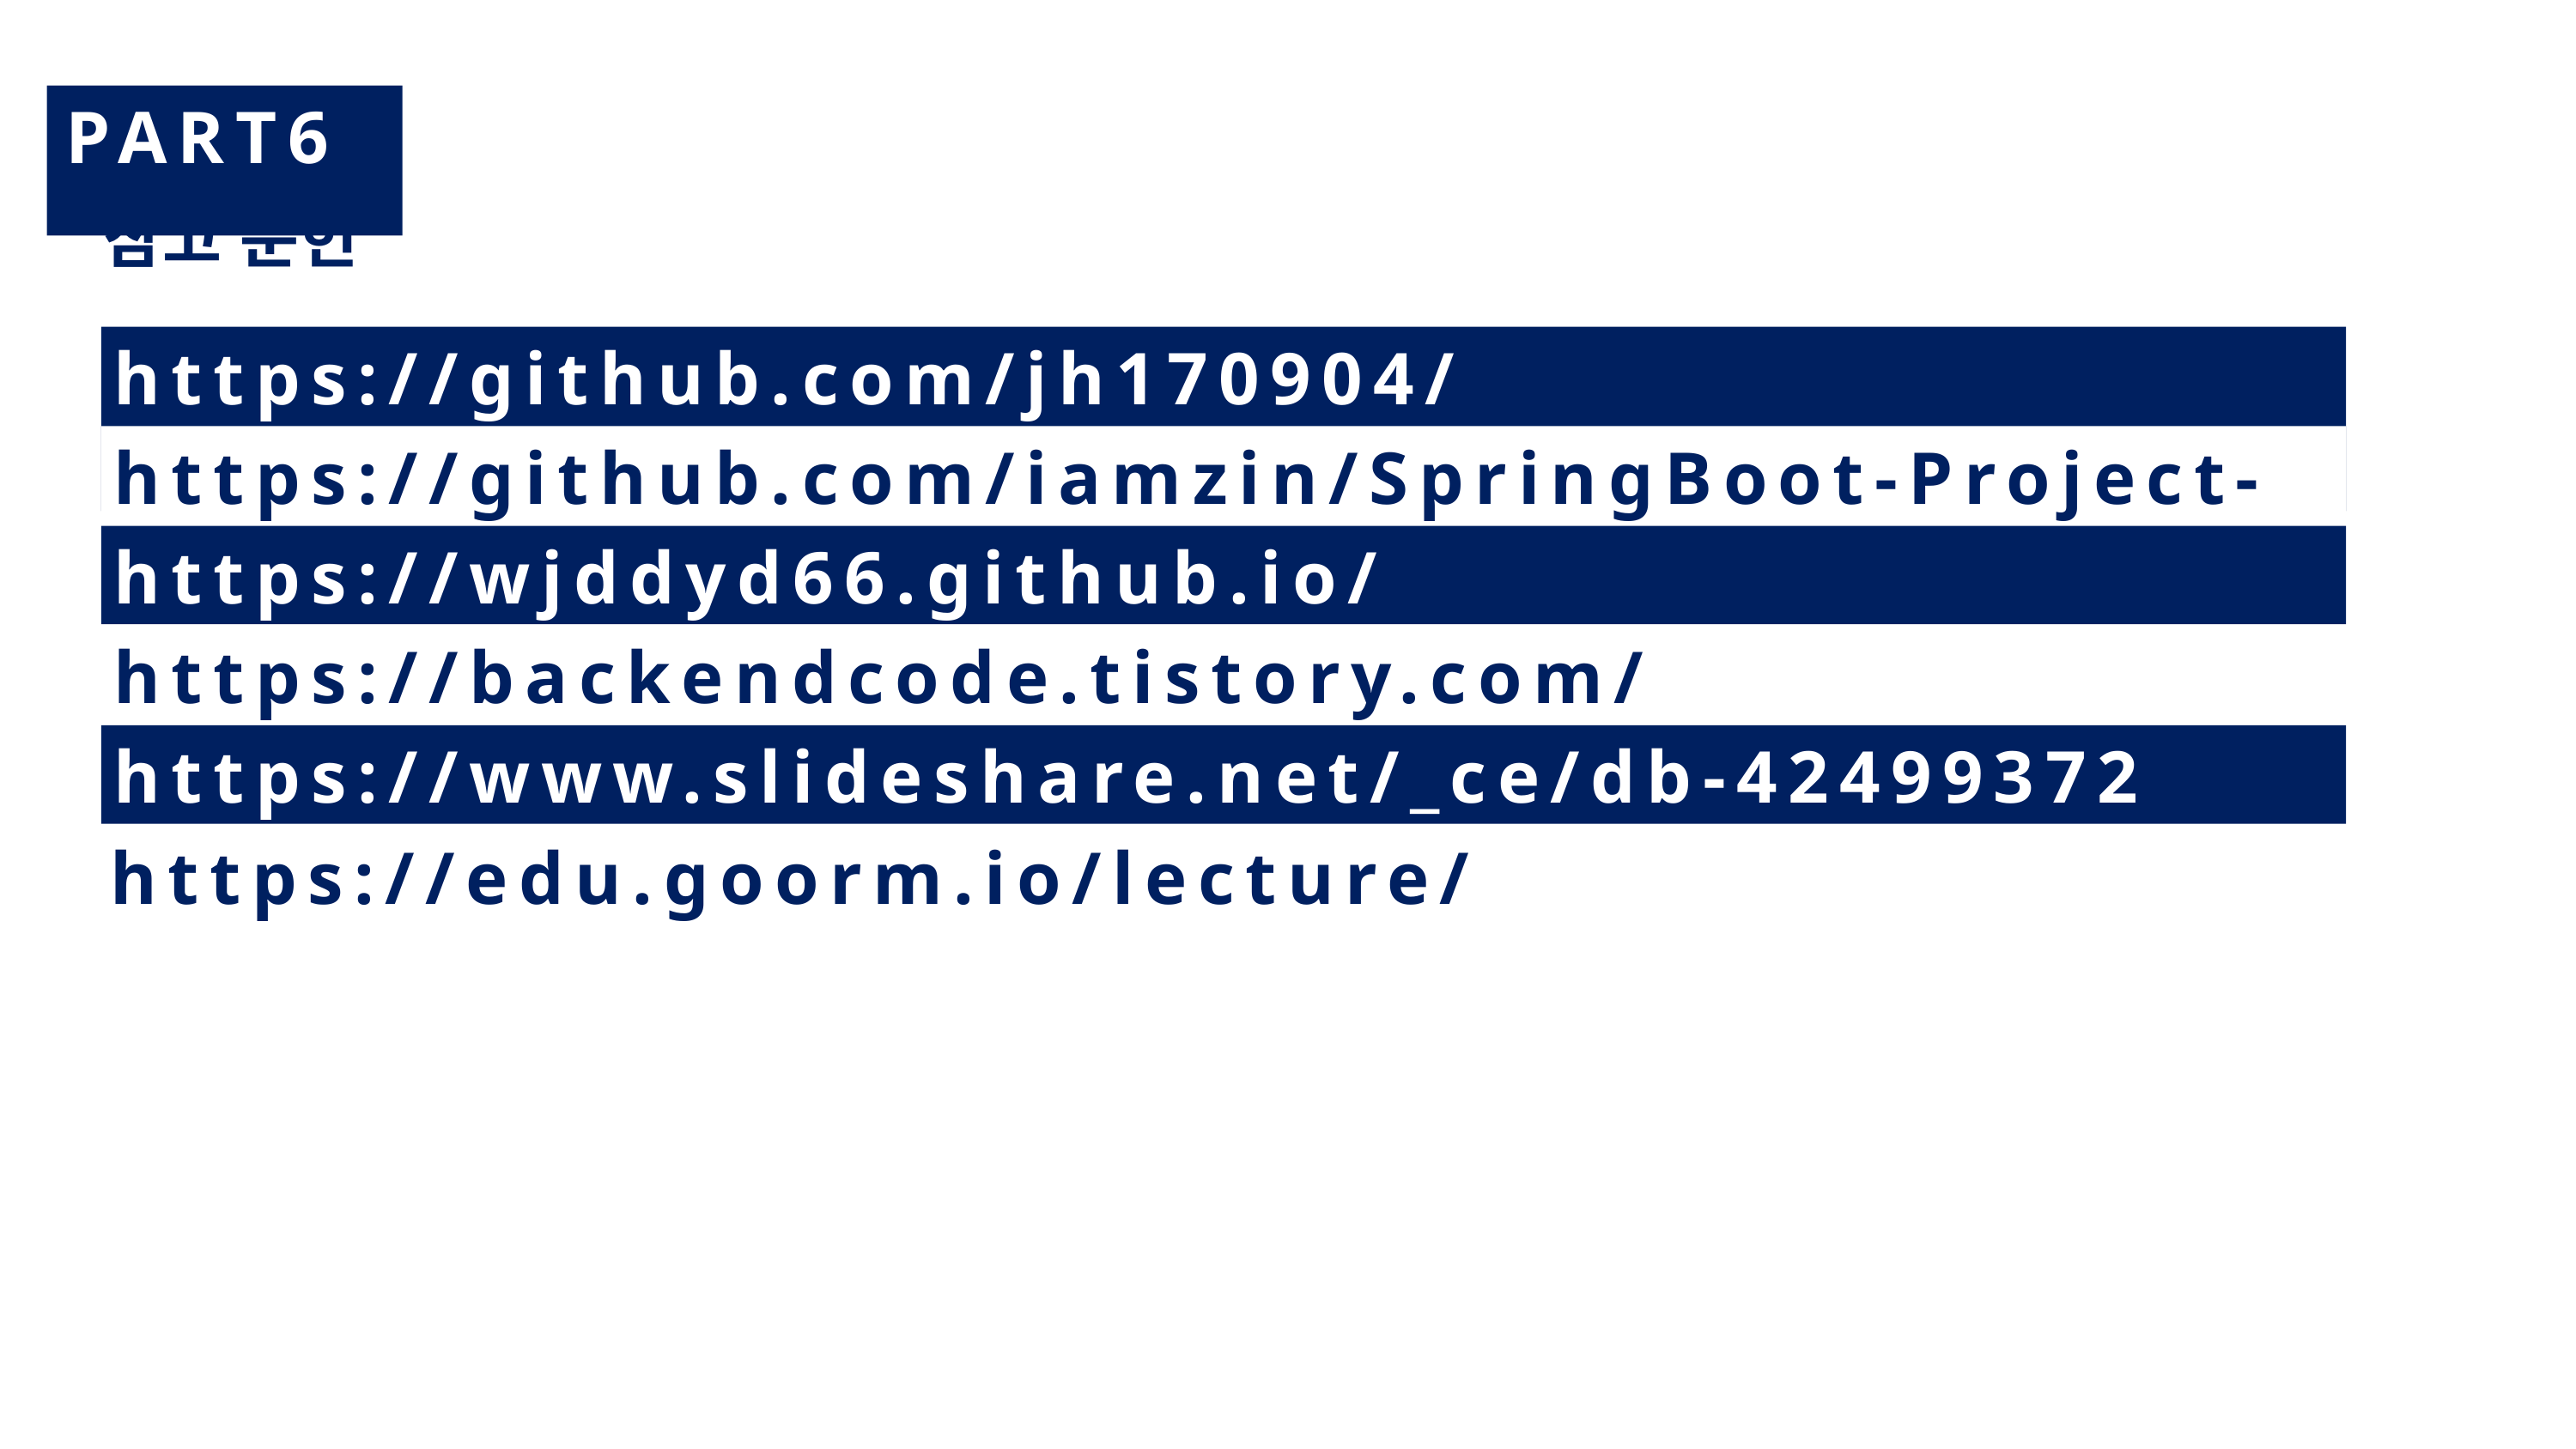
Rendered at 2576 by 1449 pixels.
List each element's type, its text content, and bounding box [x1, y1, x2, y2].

text_box https://github.com/iamzin/SpringBoot-Project-Triport [100, 426, 2347, 525]
text_box PART6 [46, 85, 403, 236]
text_box https://www.slideshare.net/_ce/db-42499372 [100, 724, 2347, 824]
text_box https://wjddyd66.github.io/ [100, 525, 2347, 625]
text_box https://github.com/jh170904/Spring_ShoppingMall [100, 326, 2347, 426]
text_box https://edu.goorm.io/lecture/ [98, 827, 2343, 925]
text_box https://backendcode.tistory.com/ [100, 625, 2347, 724]
text_box 참고 문헌 [91, 191, 1431, 282]
